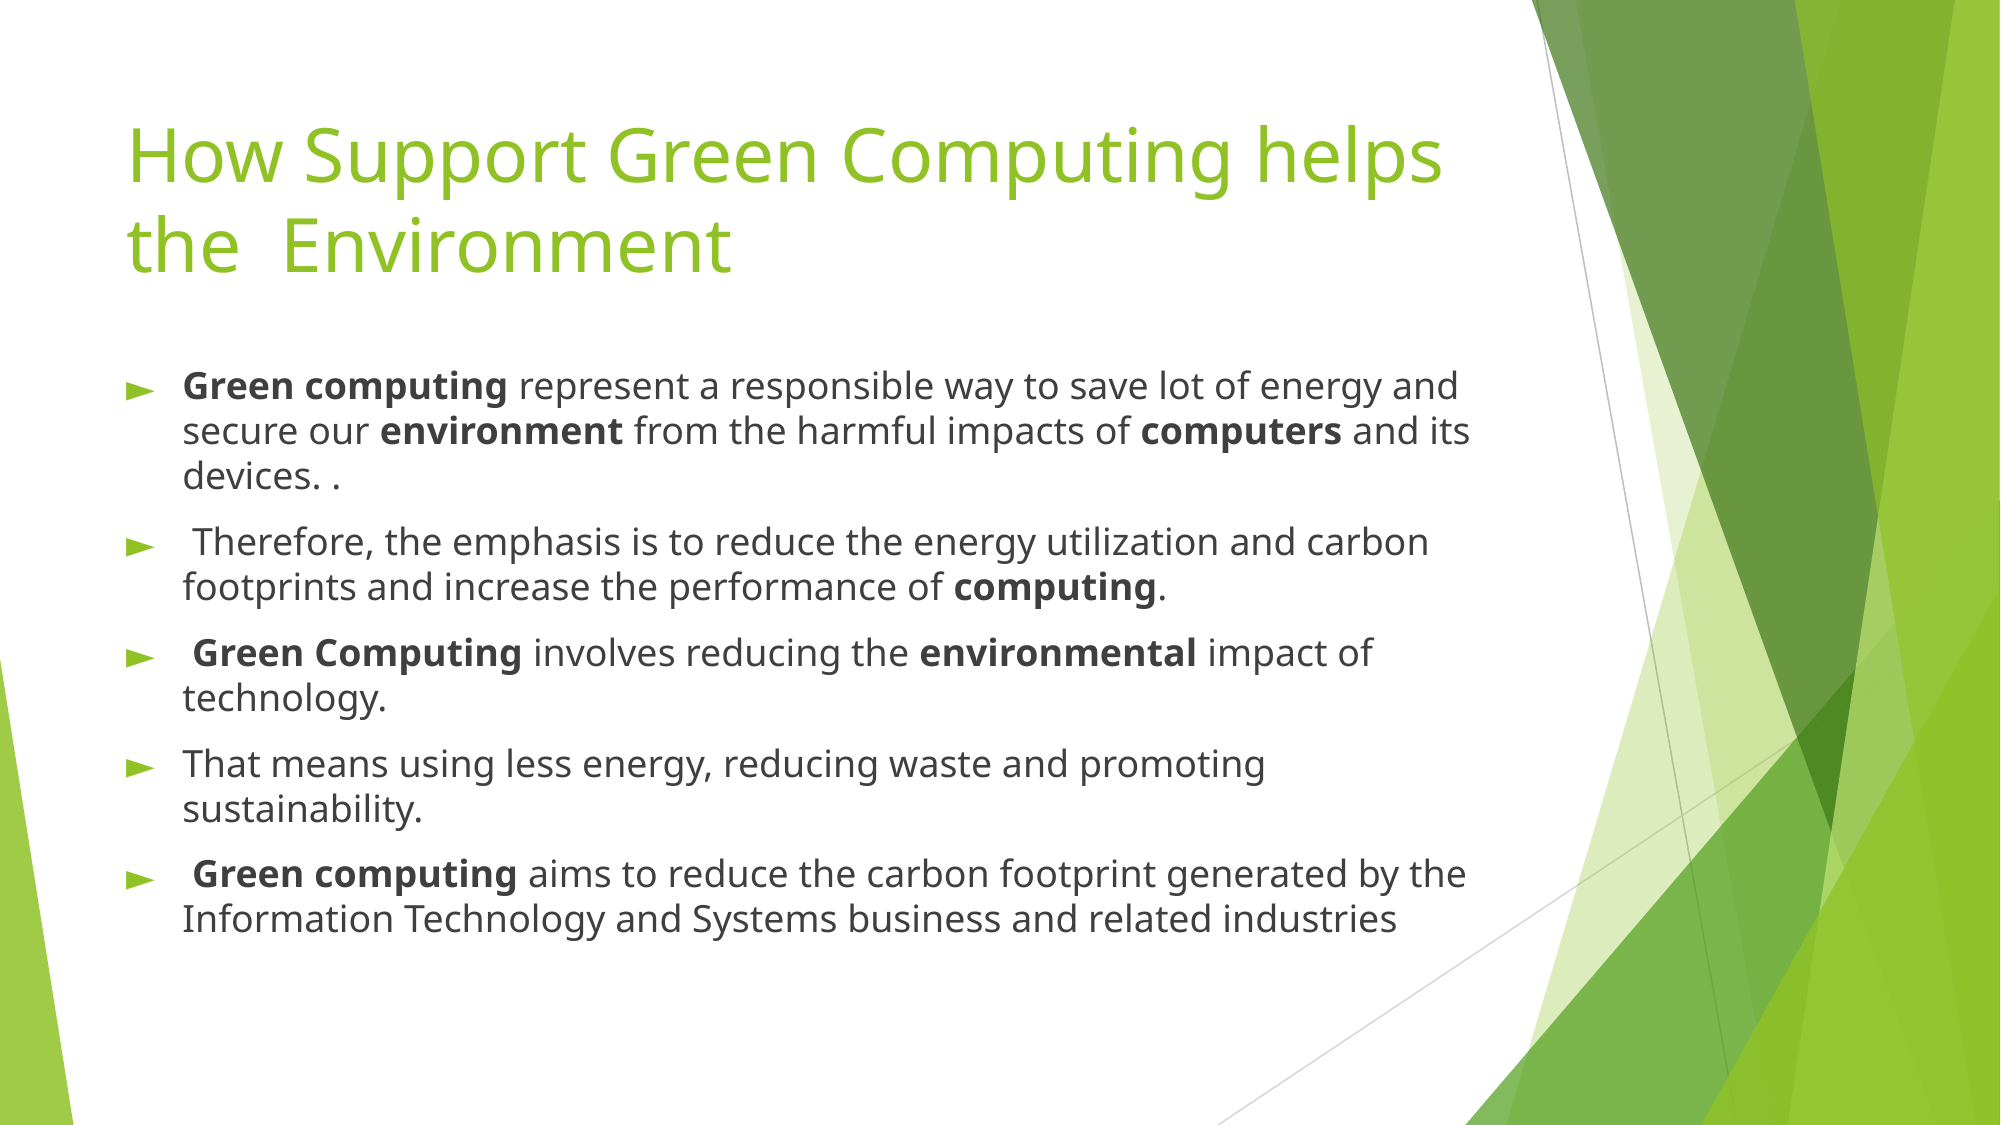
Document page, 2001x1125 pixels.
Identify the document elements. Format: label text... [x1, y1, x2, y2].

list Green computing represent a responsible way to save lot of energy and secure our environment from the harmful impacts of computers and its devices. . Therefore, the emphasis is to reduce the energy utilization and carbon footprints and increase the performance of computing. Green Computing involves reducing the environmental impact of technology. That means using less energy, reducing waste and promoting sustainability. Green computing aims to reduce the carbon footprint generated by the Information Technology and Systems business and related industries [111, 354, 1522, 992]
title How Support Green Computing helps the Environment [111, 99, 1522, 317]
